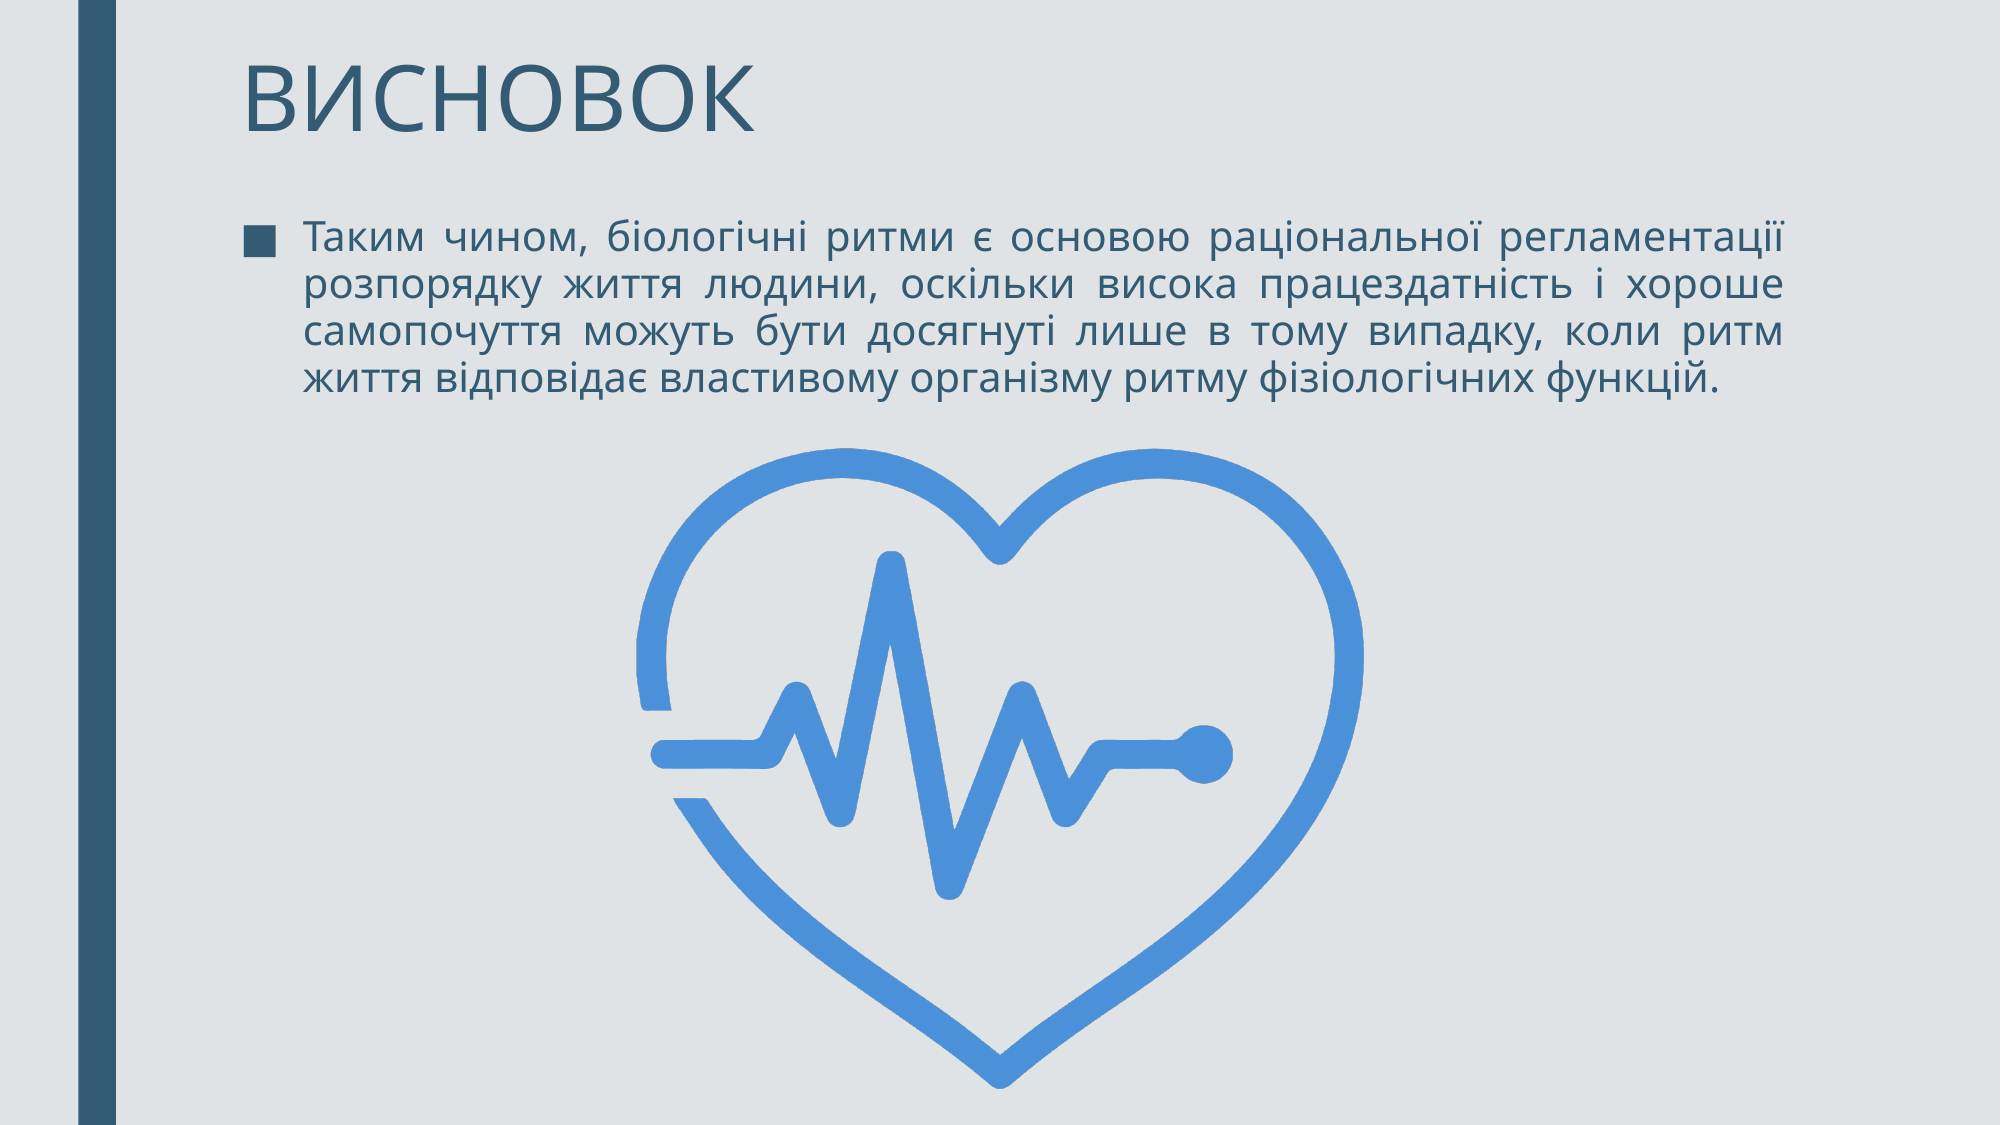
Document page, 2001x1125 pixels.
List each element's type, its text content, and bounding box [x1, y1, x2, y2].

picture [602, 395, 1398, 1125]
list Таким чином, біологічні ритми є основою раціональної регламентації розпорядку життя людини, оскільки висока працездатність і хороше самопочуття можуть бути досягнуті лише в тому випадку, коли ритм життя відповідає властивому організму ритму фізіологічних функцій. [225, 206, 1800, 385]
title ВИСНОВОК [225, 45, 1800, 206]
